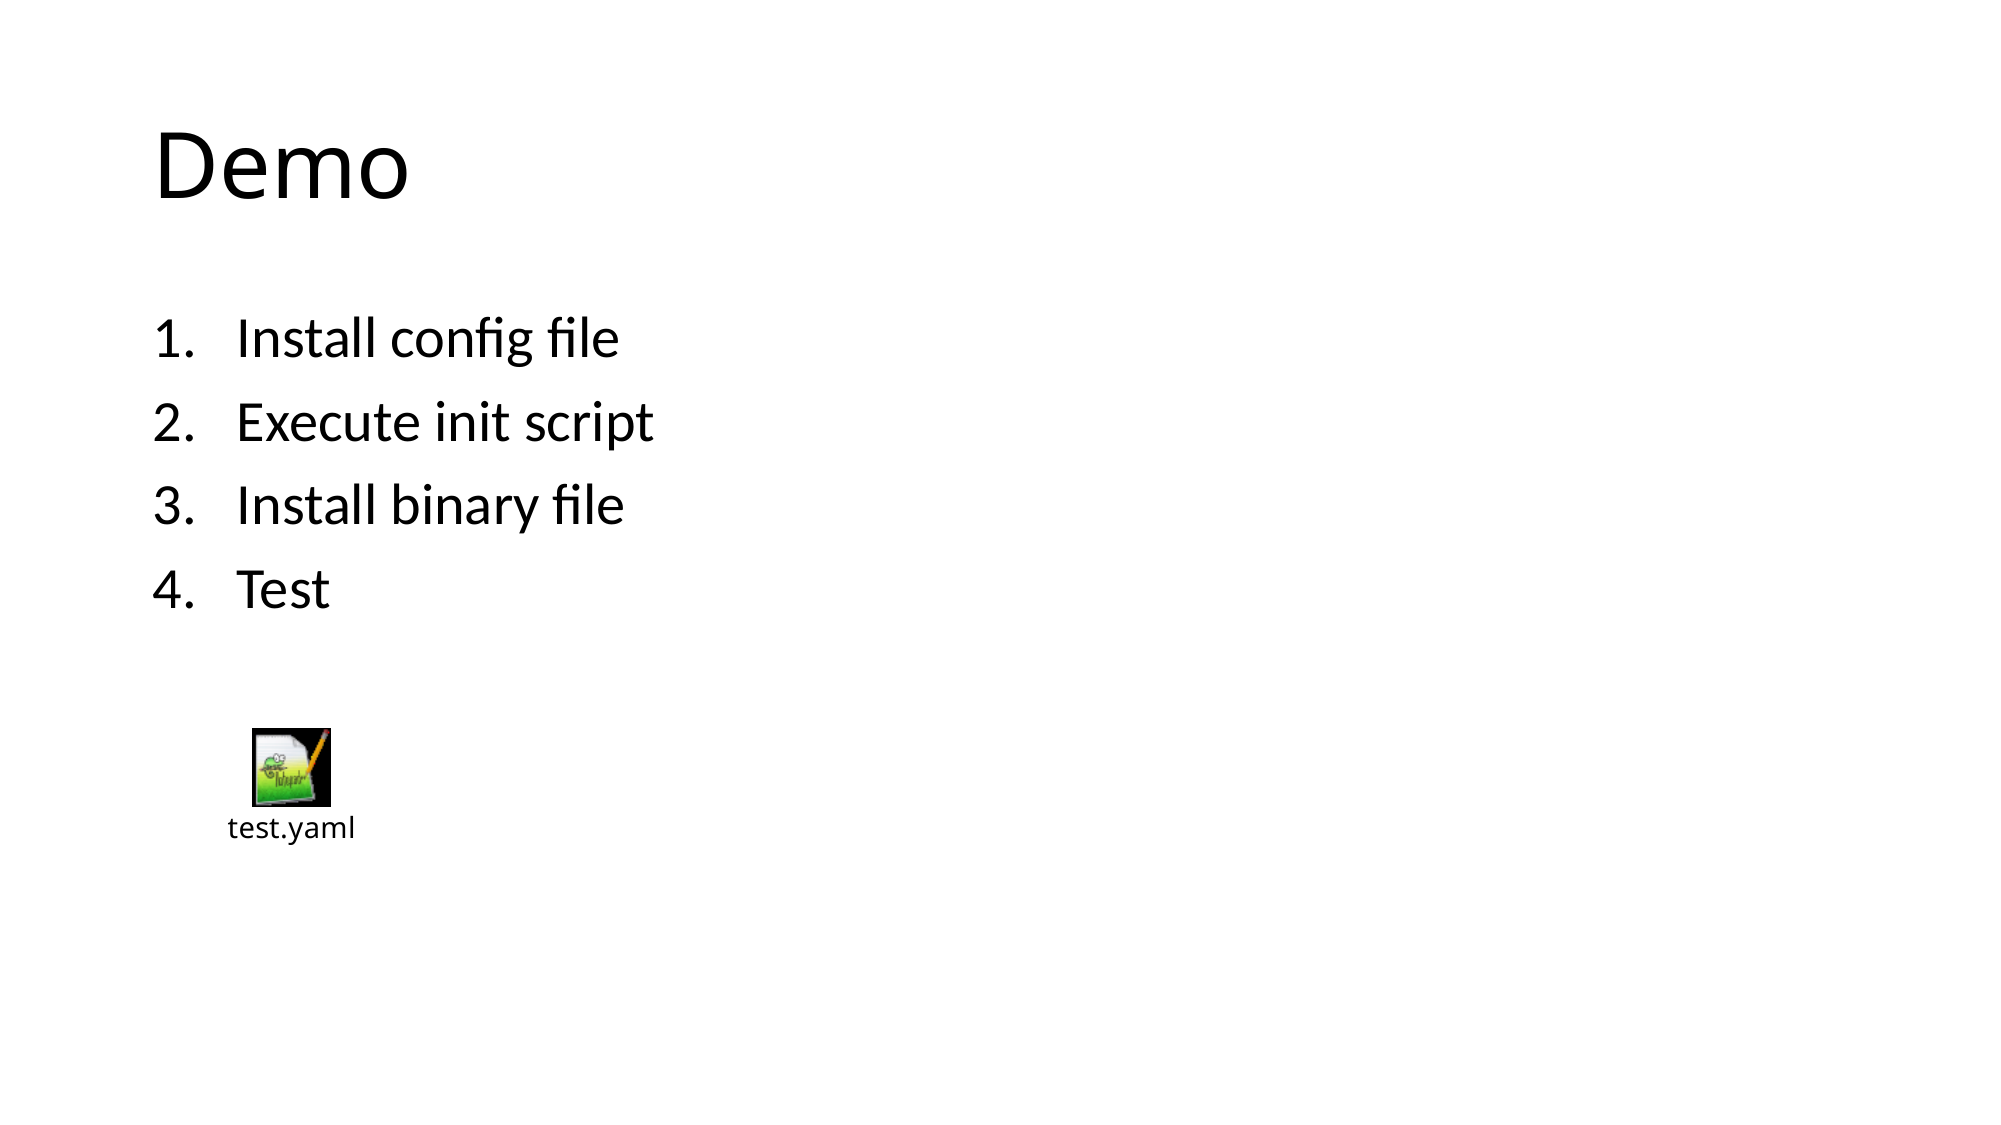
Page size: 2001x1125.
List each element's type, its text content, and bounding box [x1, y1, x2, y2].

title Demo [137, 59, 1863, 278]
list Install config file Execute init script Install binary file Test [137, 299, 1863, 1014]
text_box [219, 728, 364, 862]
